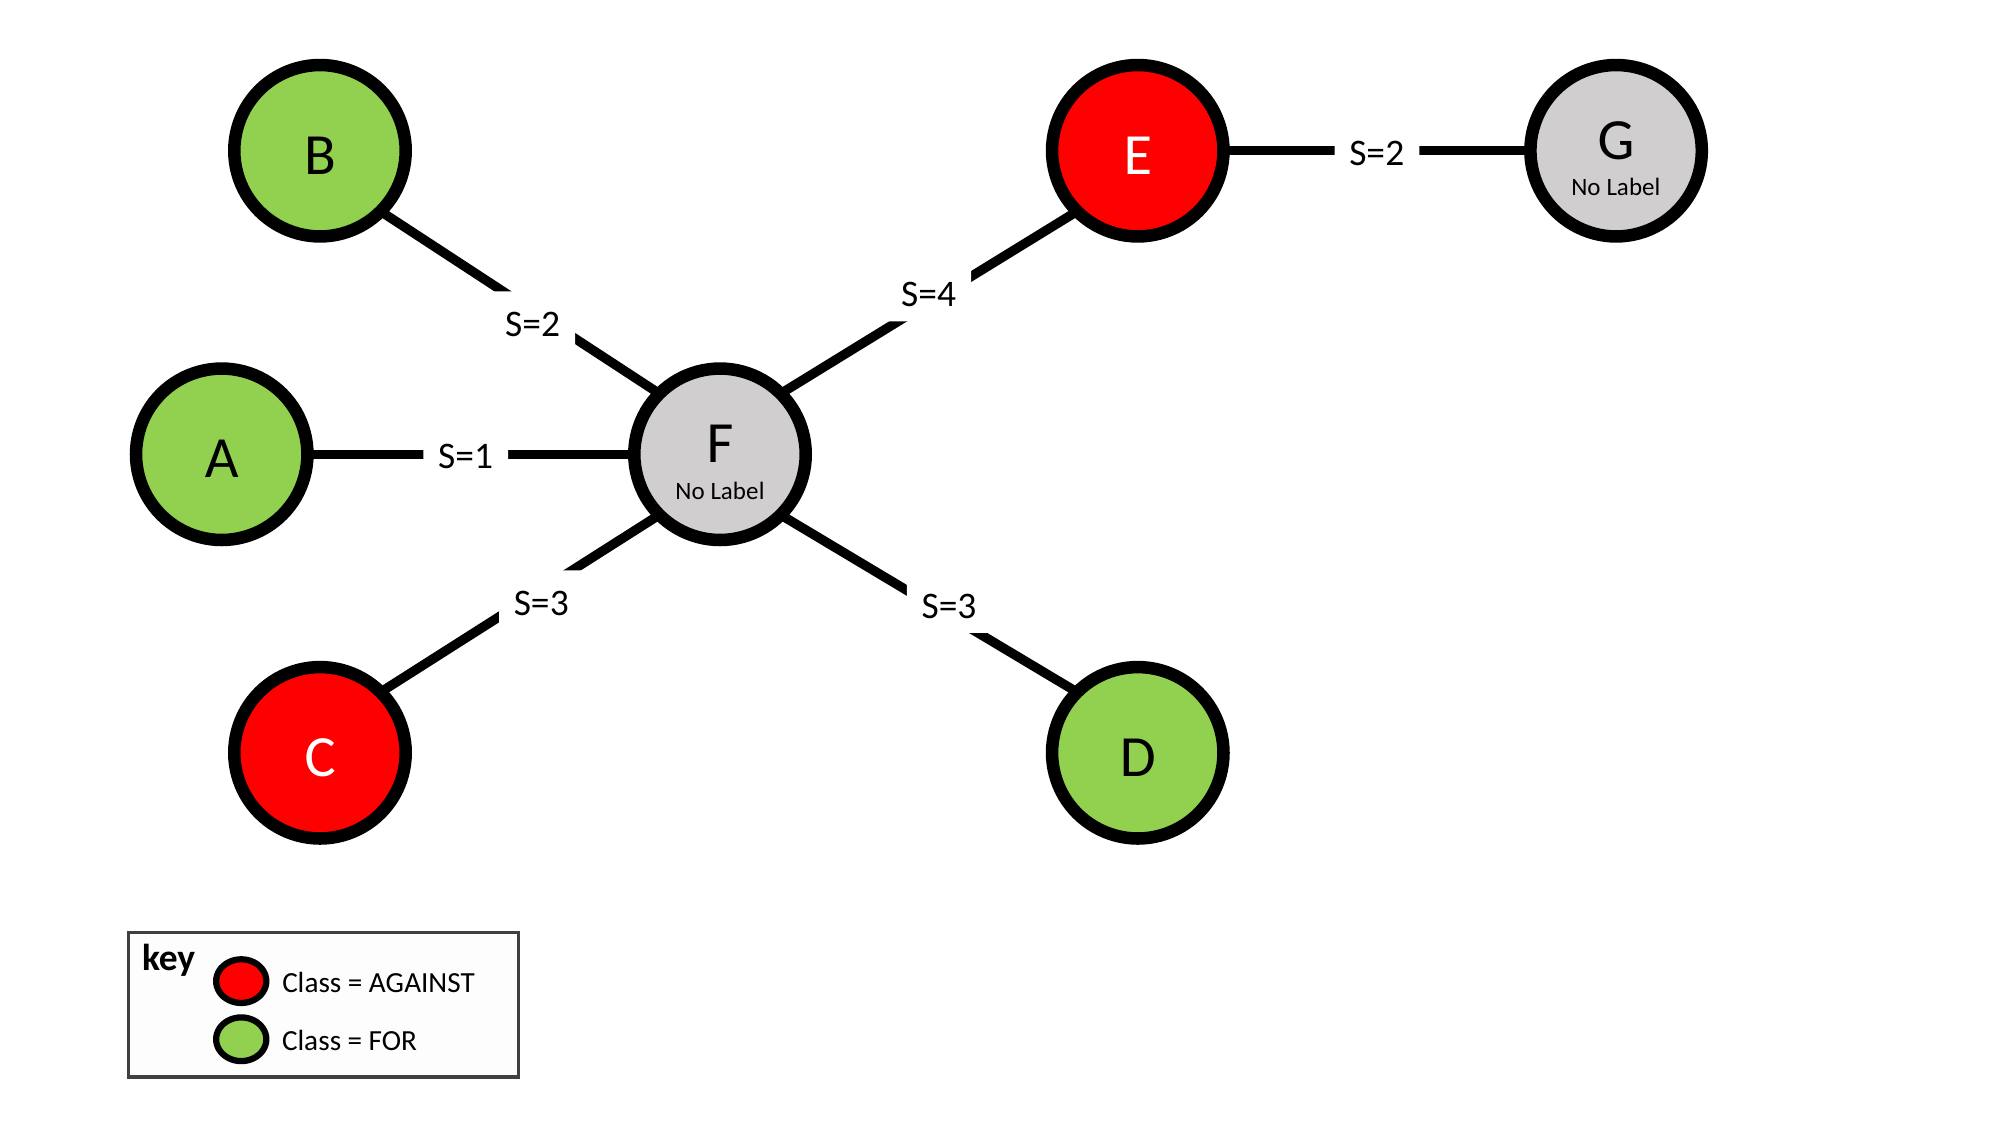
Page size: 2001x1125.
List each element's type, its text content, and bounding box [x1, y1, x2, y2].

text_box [380, 514, 660, 693]
text_box G No Label [1529, 63, 1703, 238]
text_box B [233, 63, 407, 238]
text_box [780, 211, 1078, 394]
text_box F No Label [633, 367, 807, 542]
text_box S=2 [1334, 151, 1420, 181]
text_box S=2 [1334, 120, 1420, 150]
text_box Class = AGAINST [267, 955, 490, 1006]
text_box A [134, 367, 309, 542]
text_box E [1051, 63, 1225, 238]
text_box D [1051, 666, 1225, 840]
text_box [215, 1016, 267, 1063]
text_box [215, 958, 267, 1005]
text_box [780, 514, 1078, 693]
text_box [380, 211, 660, 394]
text_box key [127, 925, 211, 986]
text_box Class = FOR [267, 1013, 433, 1064]
text_box C [233, 666, 407, 840]
text_box [128, 932, 520, 1078]
text_box S=1 [423, 455, 509, 484]
text_box S=1 [423, 423, 509, 454]
